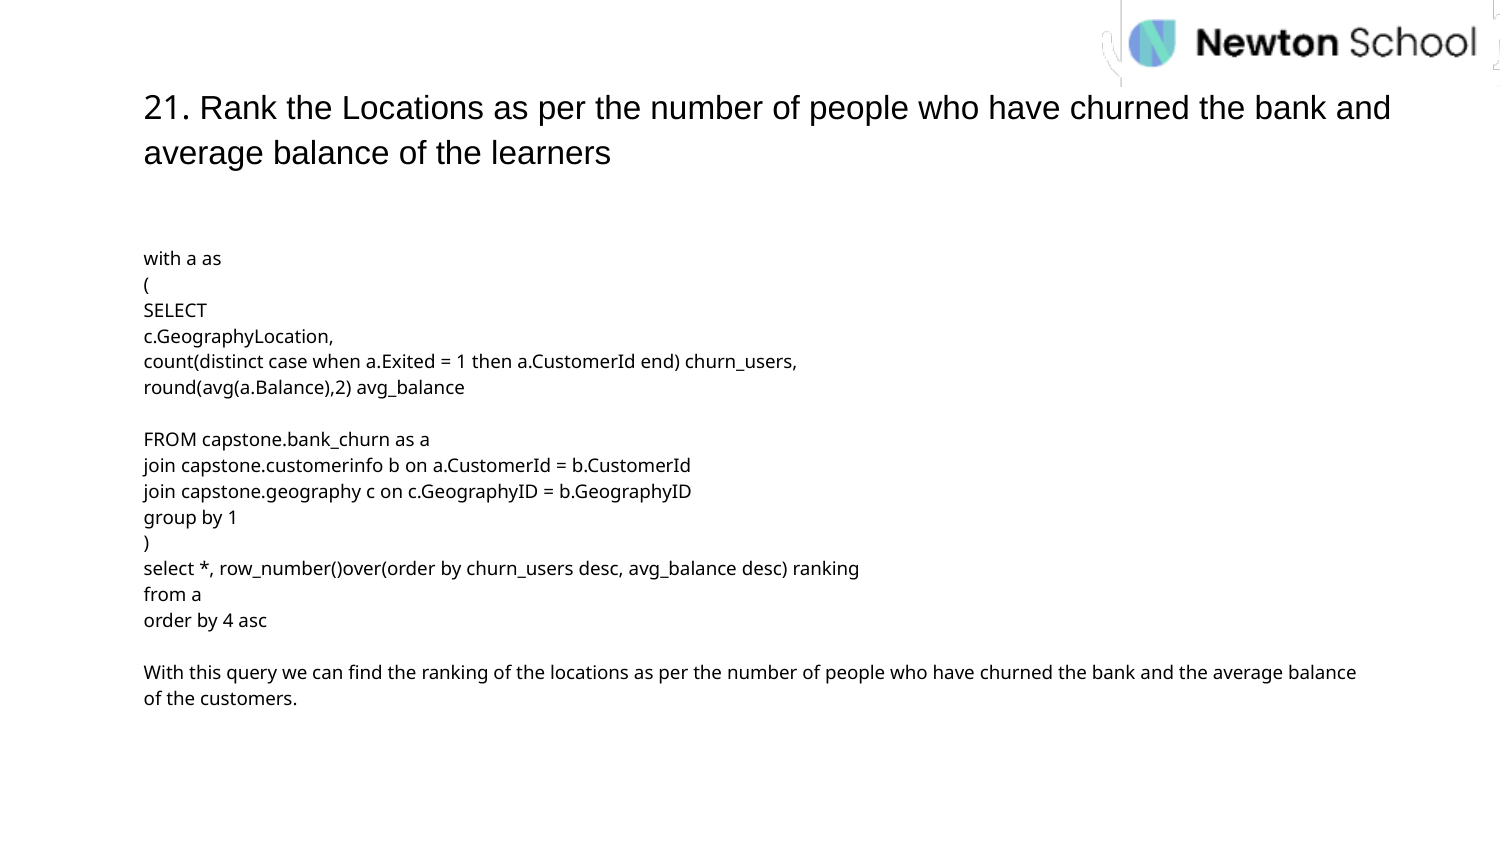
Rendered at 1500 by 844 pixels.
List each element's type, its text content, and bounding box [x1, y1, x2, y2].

picture [1101, 0, 1500, 65]
text_box with a as ( SELECT c.GeographyLocation, count(distinct case when a.Exited = 1 then a.CustomerId end) churn_users, round(avg(a.Balance),2) avg_balance FROM capstone.bank_churn as a join capstone.customerinfo b on a.CustomerId = b.CustomerId join capstone.geography c on c.GeographyID = b.GeographyID group by 1 ) select *, row_number()over(order by churn_users desc, avg_balance desc) ranking from a order by 4 asc With this query we can find the ranking of the locations as per the number of people who have churned the bank and the average balance of the customers. [128, 228, 1372, 724]
text_box 21. Rank the Locations as per the number of people who have churned the bank and average balance of the learners [128, 65, 1500, 187]
